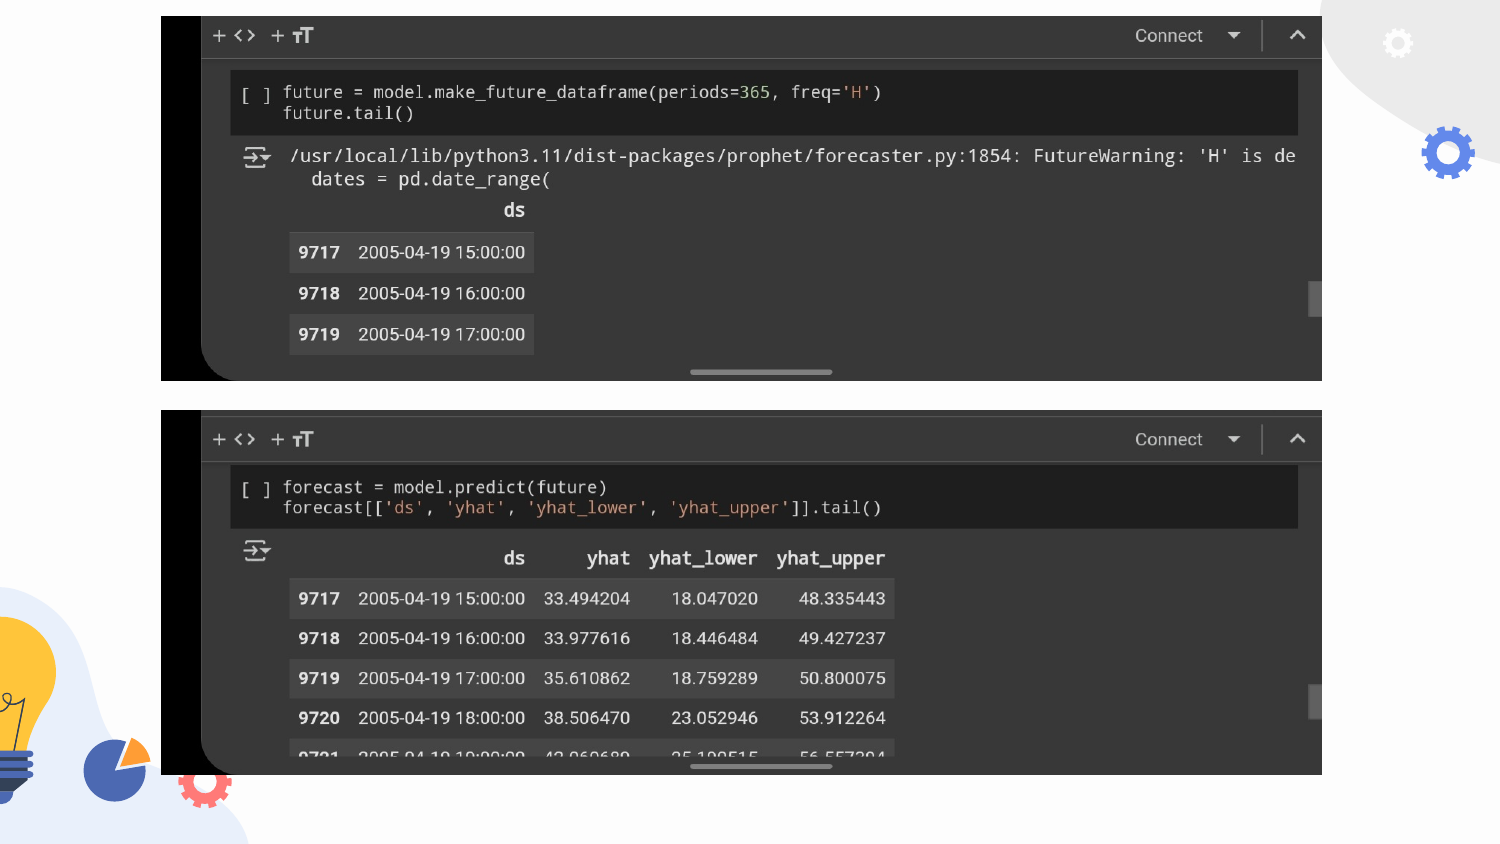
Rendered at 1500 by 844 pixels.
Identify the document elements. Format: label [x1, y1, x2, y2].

picture [161, 409, 1323, 775]
picture [161, 16, 1323, 382]
